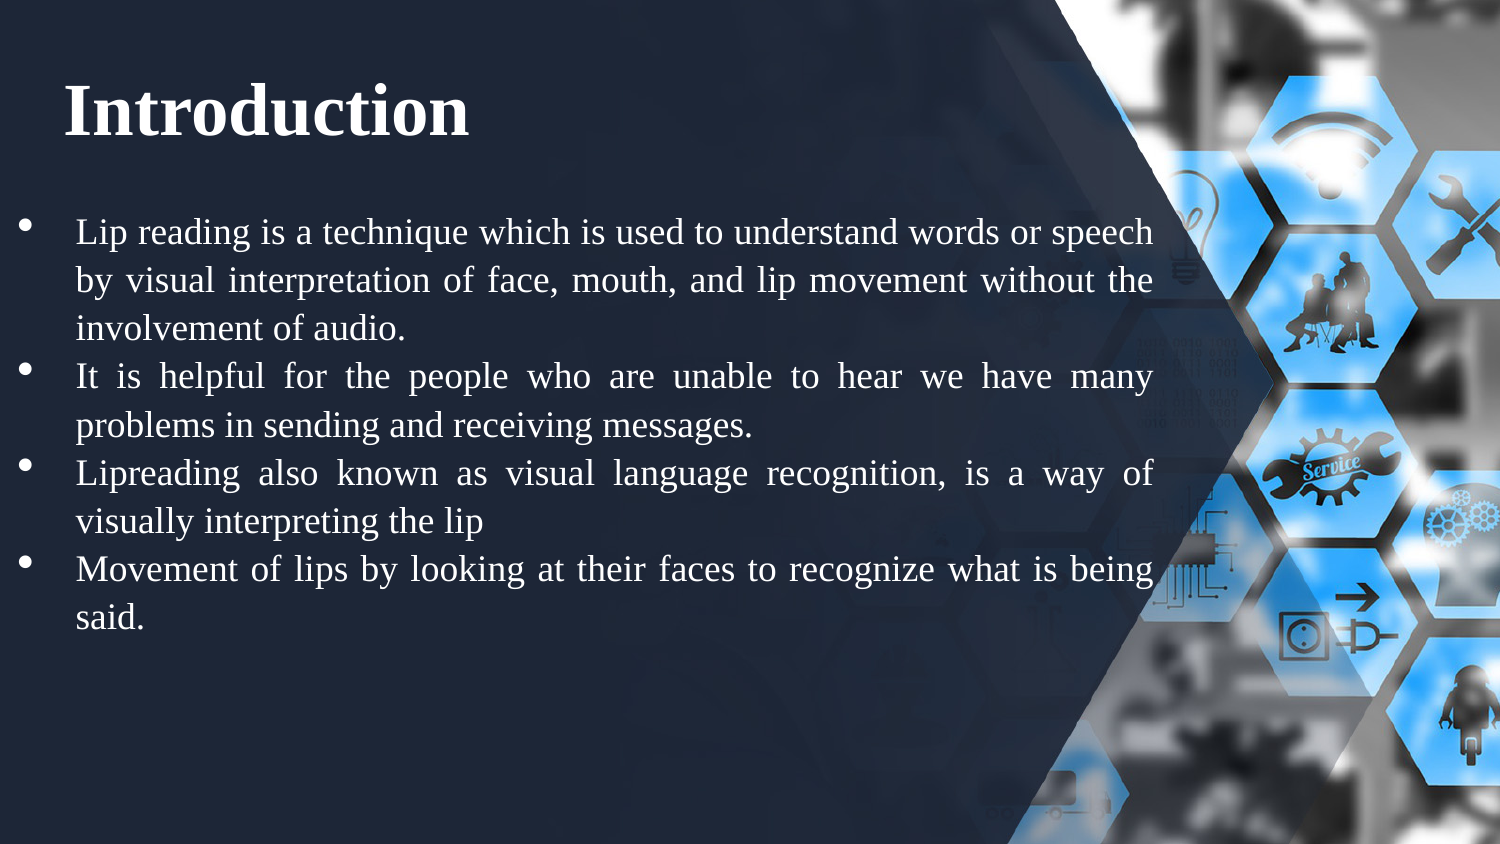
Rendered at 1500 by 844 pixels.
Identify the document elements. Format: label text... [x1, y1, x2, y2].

title Introduction [48, 46, 1126, 166]
list Lip reading is a technique which is used to understand words or speech by visual interpretation of face, mouth, and lip movement without the involvement of audio. It is helpful for the people who are unable to hear we have many problems in sending and receiving messages. Lipreading also known as visual language recognition, is a way of visually interpreting the lip Movement of lips by looking at their faces to recognize what is being said. [4, 196, 1171, 768]
picture [0, 0, 1500, 844]
